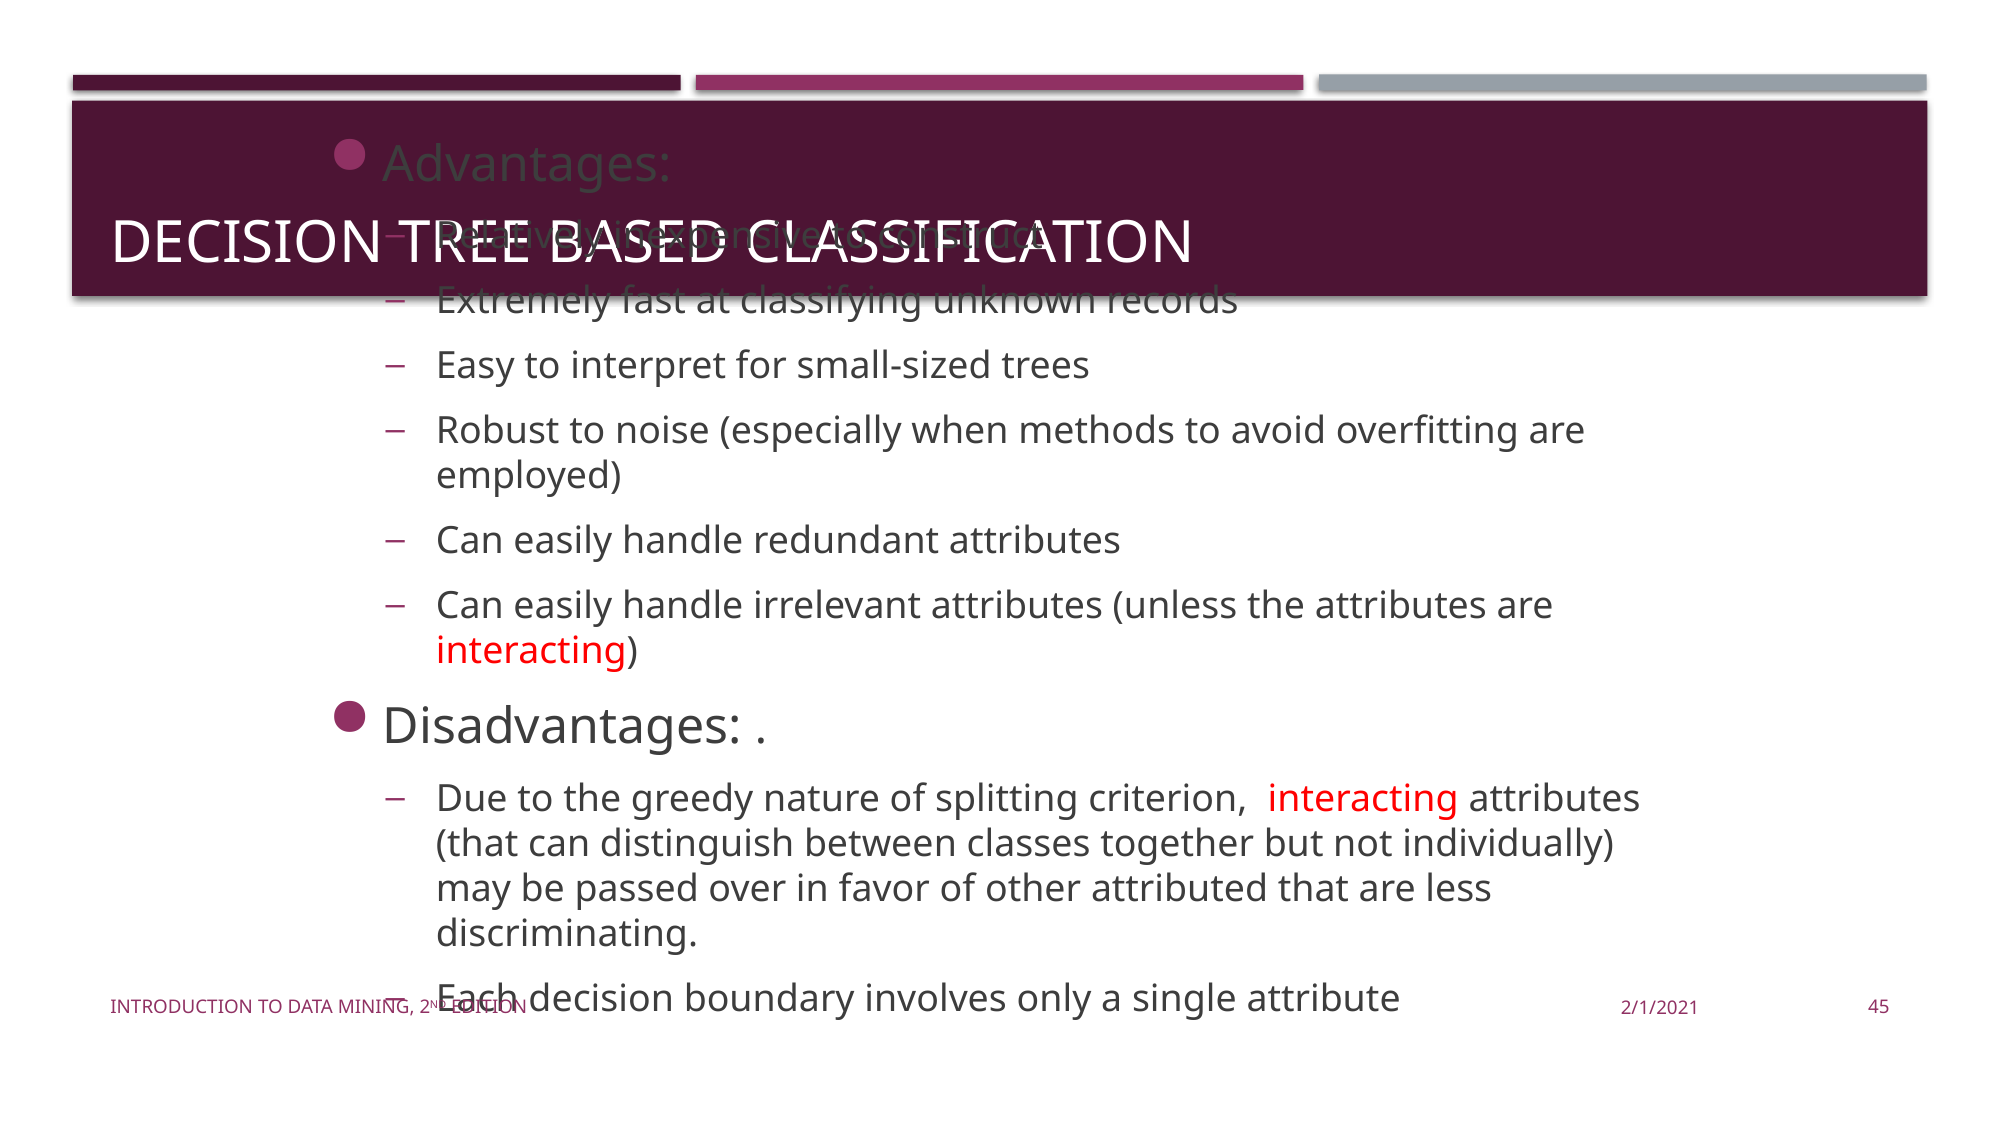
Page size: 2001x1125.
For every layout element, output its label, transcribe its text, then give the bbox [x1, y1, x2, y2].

list Advantages: Relatively inexpensive to construct Extremely fast at classifying unknown records Easy to interpret for small-sized trees Robust to noise (especially when methods to avoid overfitting are employed) Can easily handle redundant attributes Can easily handle irrelevant attributes (unless the attributes are interacting) Disadvantages: . Due to the greedy nature of splitting criterion, interacting attributes (that can distinguish between classes together but not individually) may be passed over in favor of other attributed that are less discriminating. Each decision boundary involves only a single attribute [317, 149, 1682, 1000]
slide_number 45 [1732, 977, 1905, 1037]
footer Introduction to Data Mining, 2nd Edition [95, 976, 1230, 1037]
title Decision Tree Based Classification [95, 115, 1905, 282]
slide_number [1247, 977, 1715, 1037]
